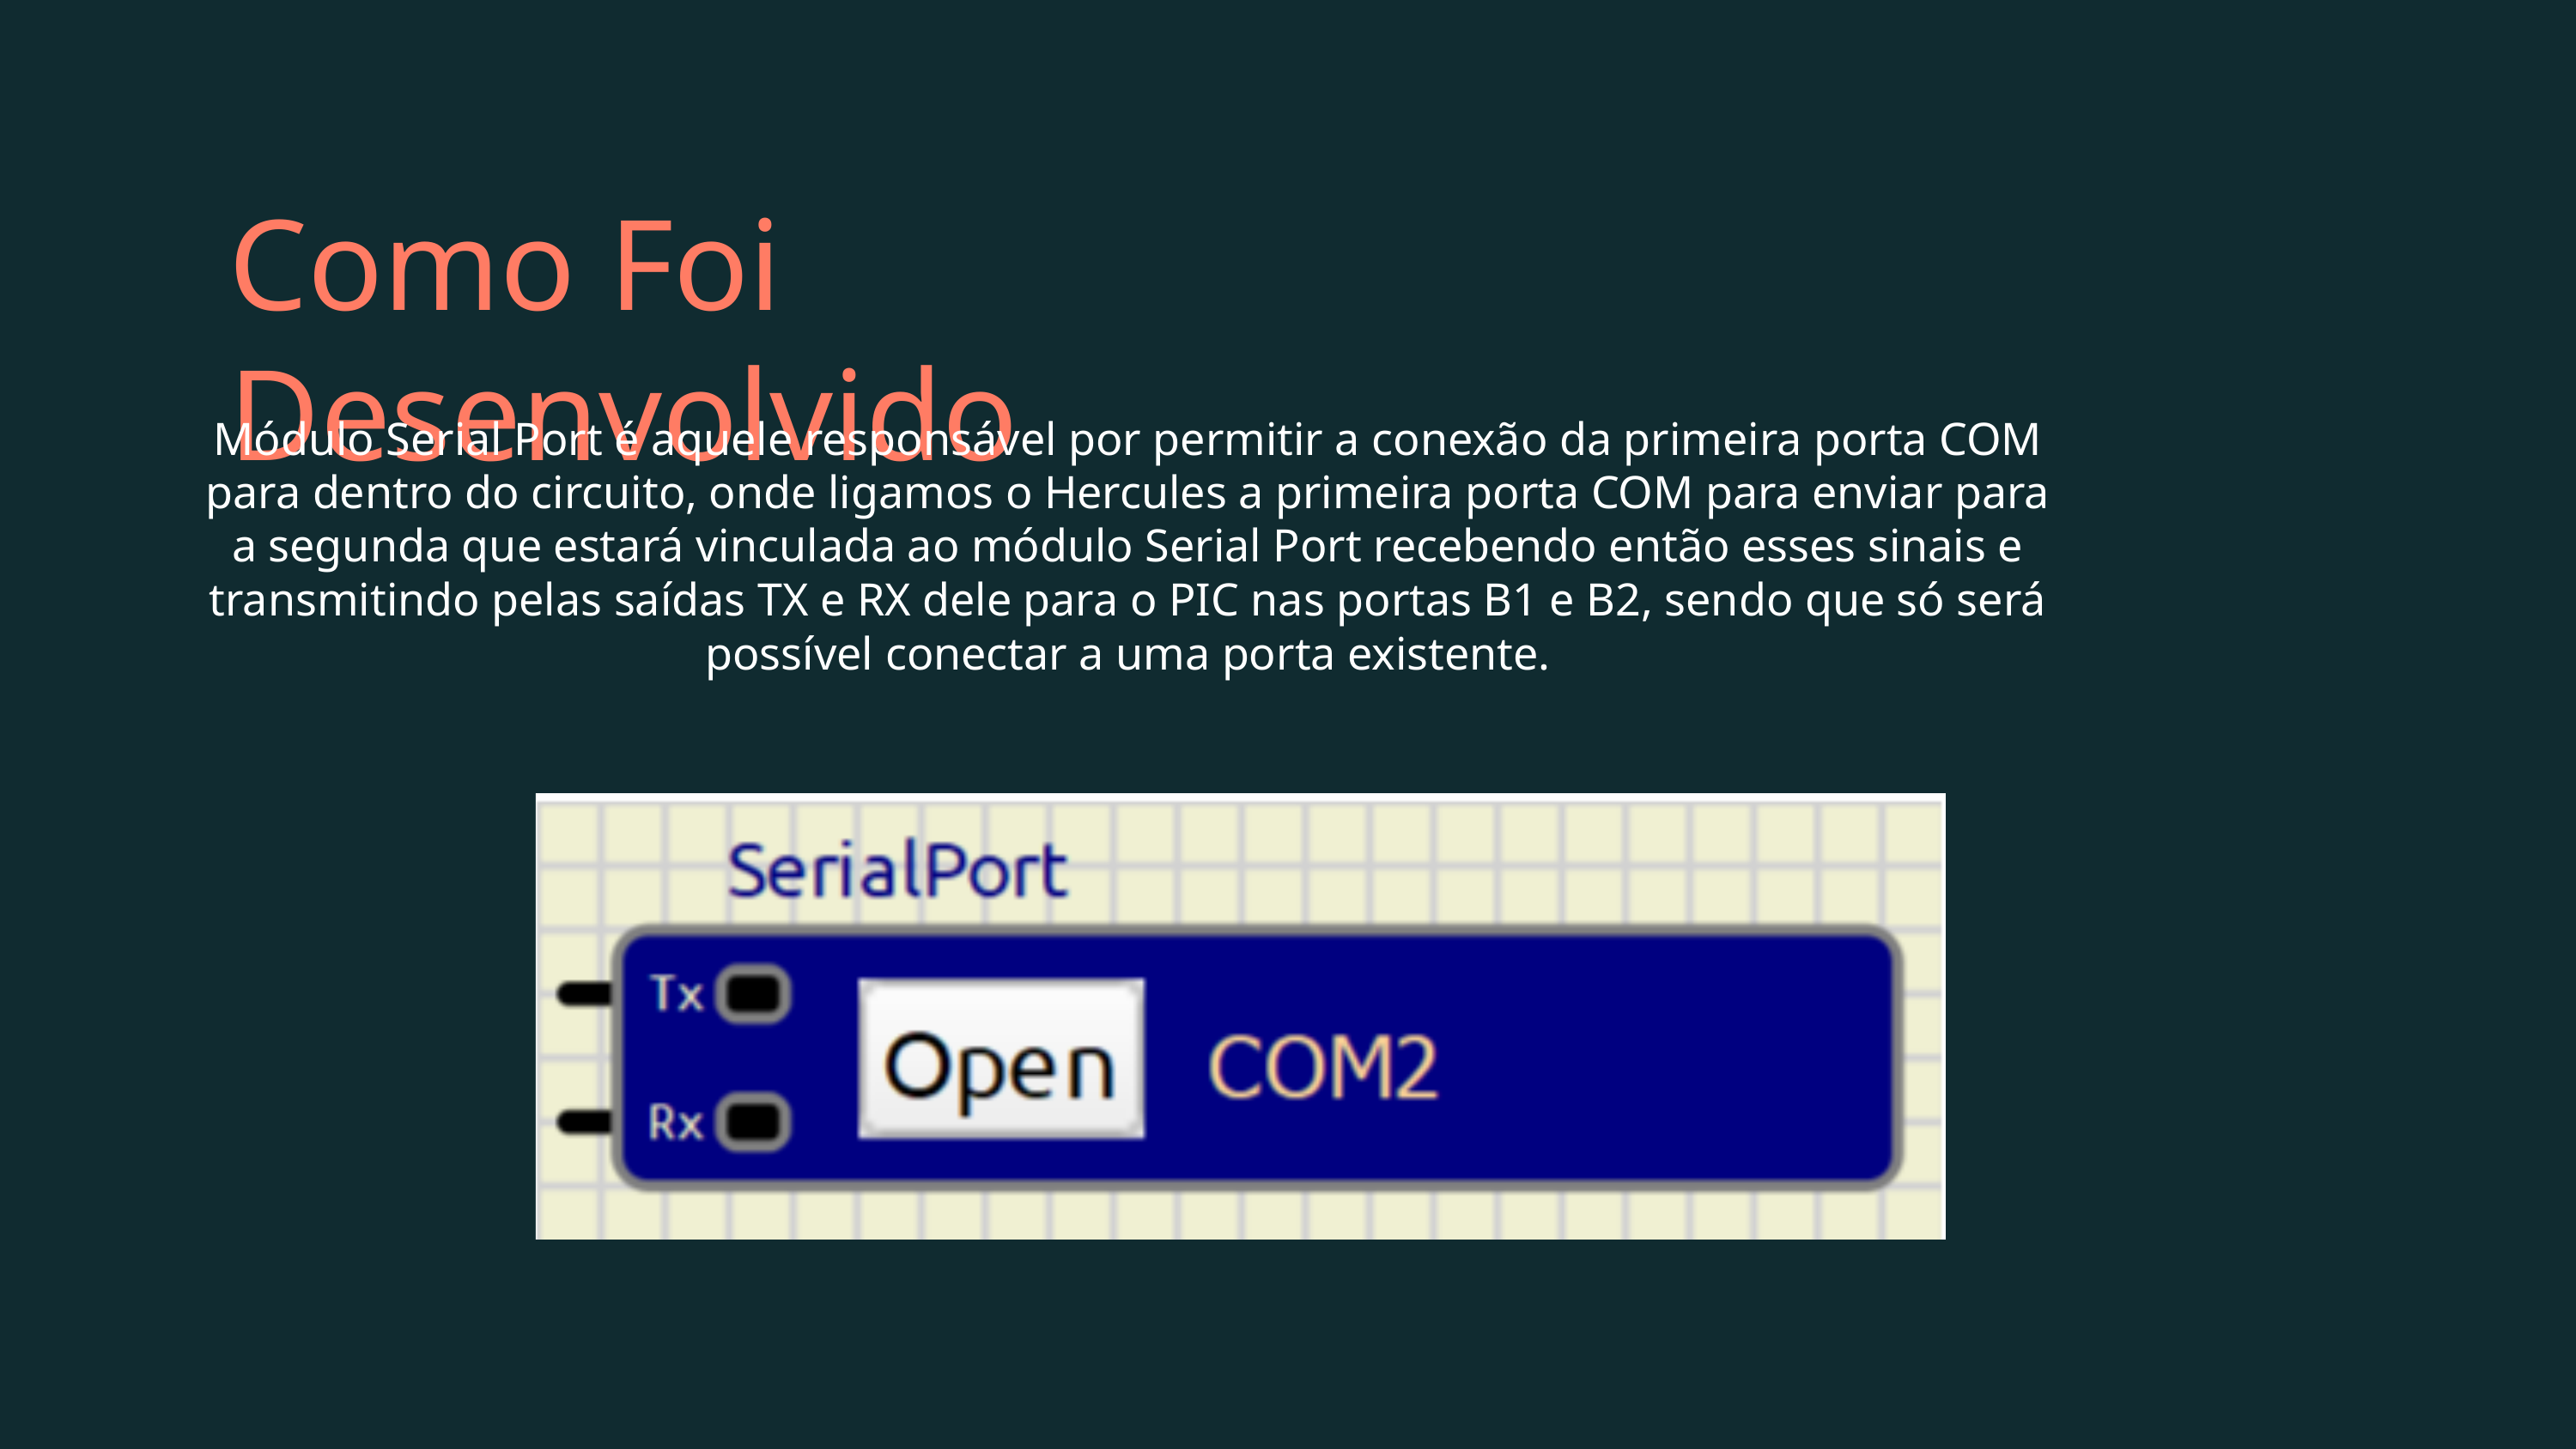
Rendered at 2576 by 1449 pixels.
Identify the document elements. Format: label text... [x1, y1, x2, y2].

text_box [535, 793, 1946, 1240]
text_box Módulo Serial Port é aquele responsável por permitir a conexão da primeira porta COM para dentro do circuito, onde ligamos o Hercules a primeira porta COM para enviar para a segunda que estará vinculada ao módulo Serial Port recebendo então esses sinais e transmitindo pelas saídas TX e RX dele para o PIC nas portas B1 e B2, sendo que só será possível conectar a uma porta existente. [193, 410, 2063, 732]
text_box Como Foi Desenvolvido [228, 185, 1437, 410]
